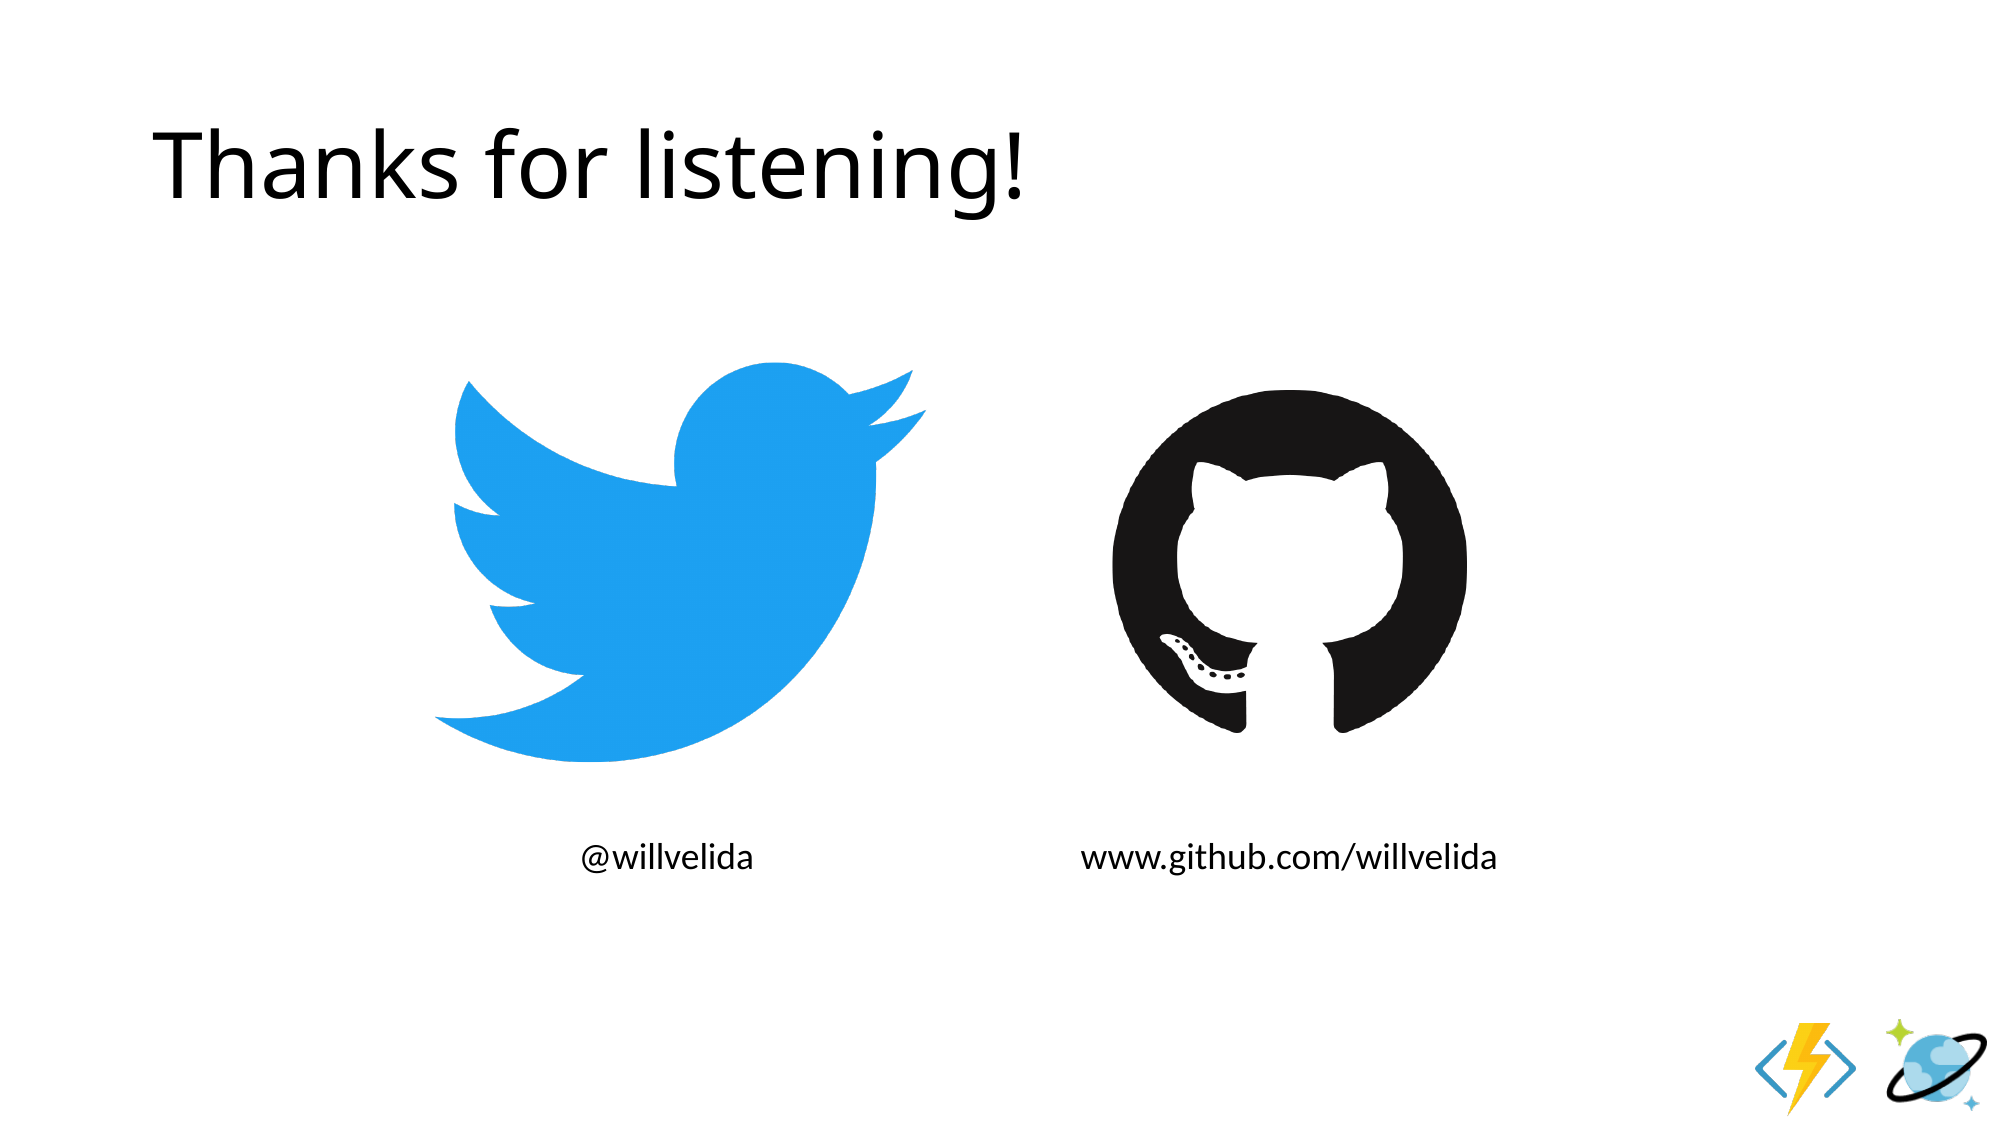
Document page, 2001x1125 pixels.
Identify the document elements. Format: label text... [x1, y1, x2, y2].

title Thanks for listening! [137, 59, 1863, 278]
picture [1054, 326, 1526, 798]
picture [1755, 1019, 1856, 1120]
picture [415, 326, 946, 798]
text_box www.github.com/willvelida [1039, 824, 1541, 885]
text_box @willvelida [415, 824, 917, 885]
picture [1886, 1019, 1987, 1111]
